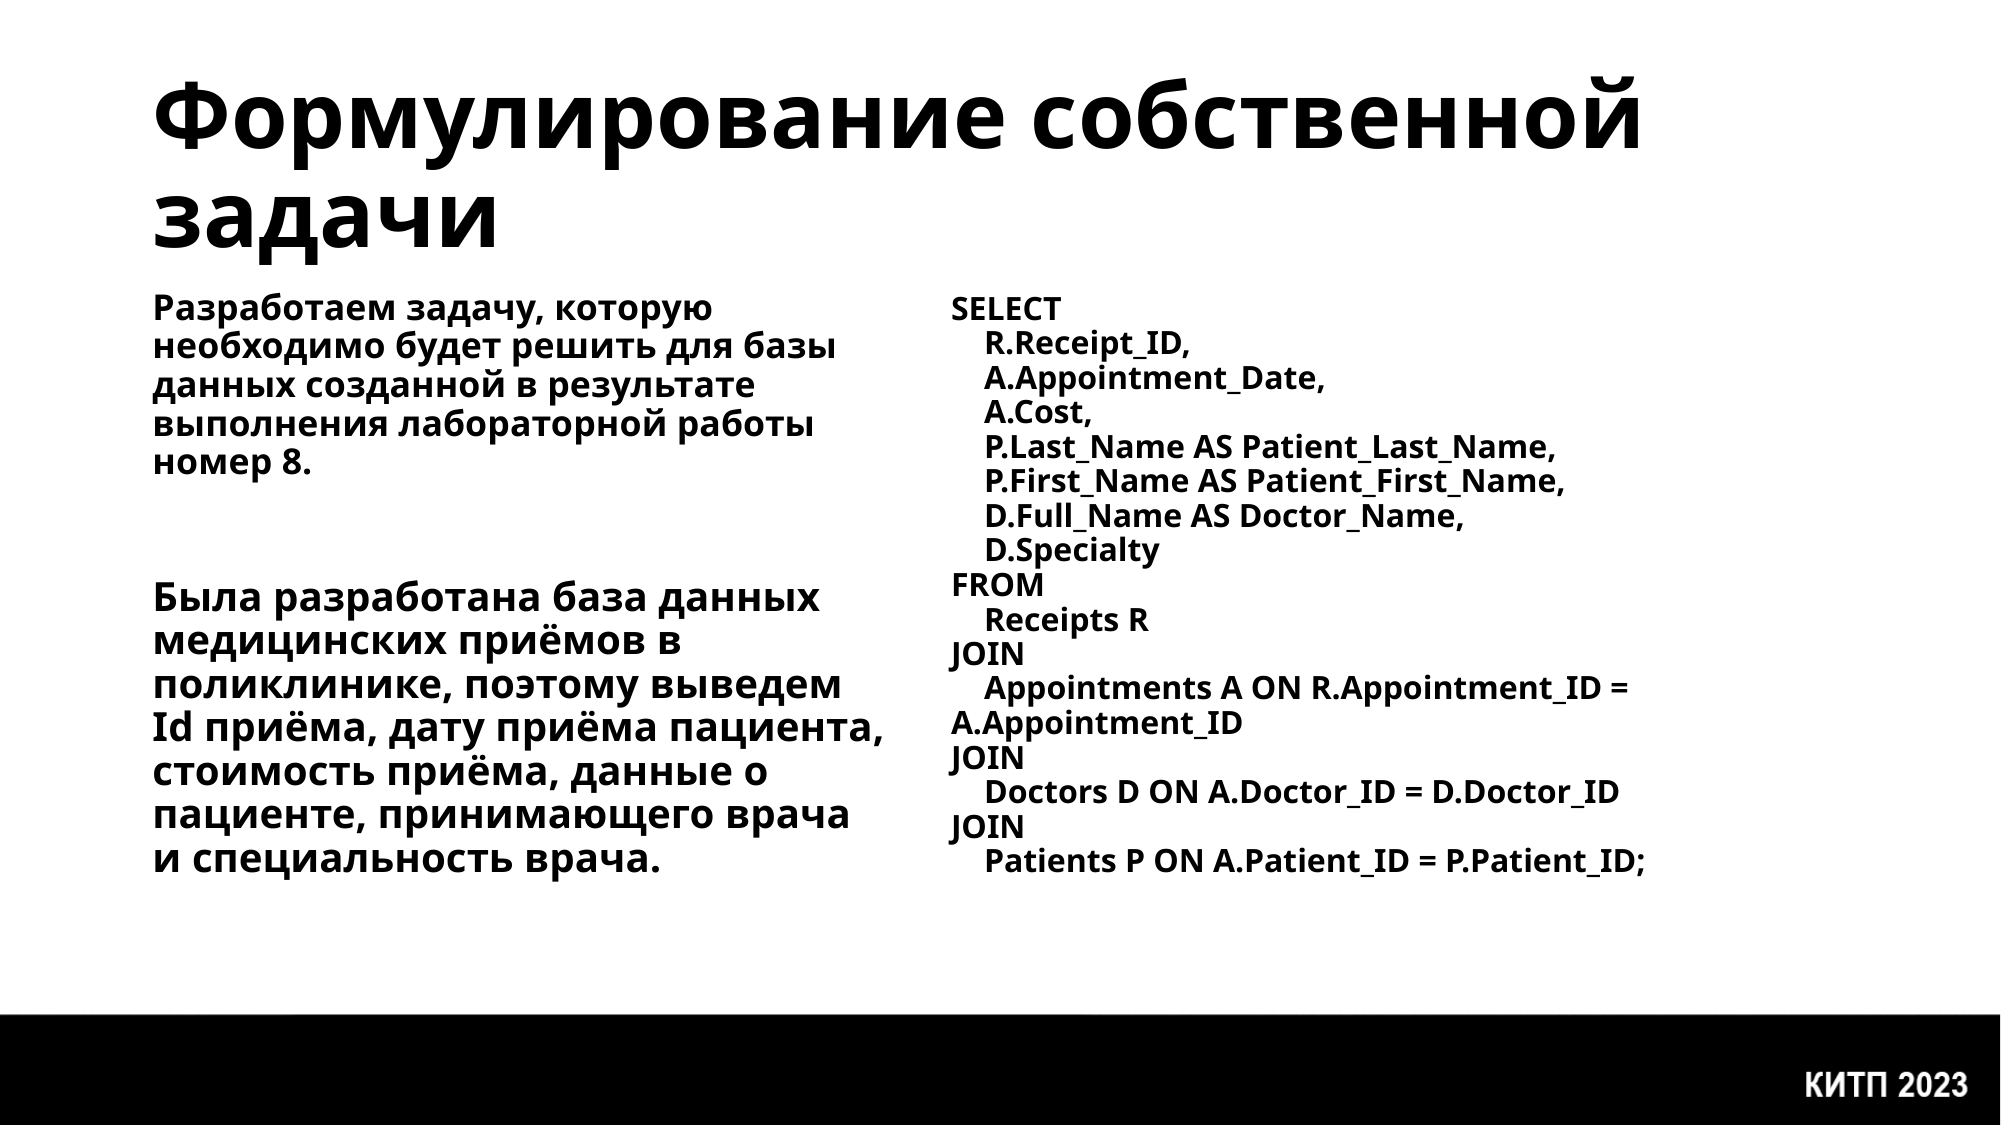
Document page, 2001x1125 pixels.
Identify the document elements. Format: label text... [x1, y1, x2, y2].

text_box Разработаем задачу, которую необходимо будет решить для базы данных созданной в результате выполнения лабораторной работы номер 8. [137, 277, 874, 495]
text_box Была разработана база данных медицинских приёмов в поликлинике, поэтому выведем Id приёма, дату приёма пациента, стоимость приёма, данные о пациенте, принимающего врача и специальность врача. [137, 562, 900, 895]
picture [0, 0, 2001, 1125]
title Формулирование собственной задачи [137, 59, 1863, 278]
text_box SELECT R.Receipt_ID, A.Appointment_Date, A.Cost, P.Last_Name AS Patient_Last_Name, P.First_Name AS Patient_First_Name, D.Full_Name AS Doctor_Name, D.Specialty FROM Receipts R JOIN Appointments A ON R.Appointment_ID = A.Appointment_ID JOIN Doctors D ON A.Doctor_ID = D.Doctor_ID JOIN Patients P ON A.Patient_ID = P.Patient_ID; [936, 277, 1863, 895]
